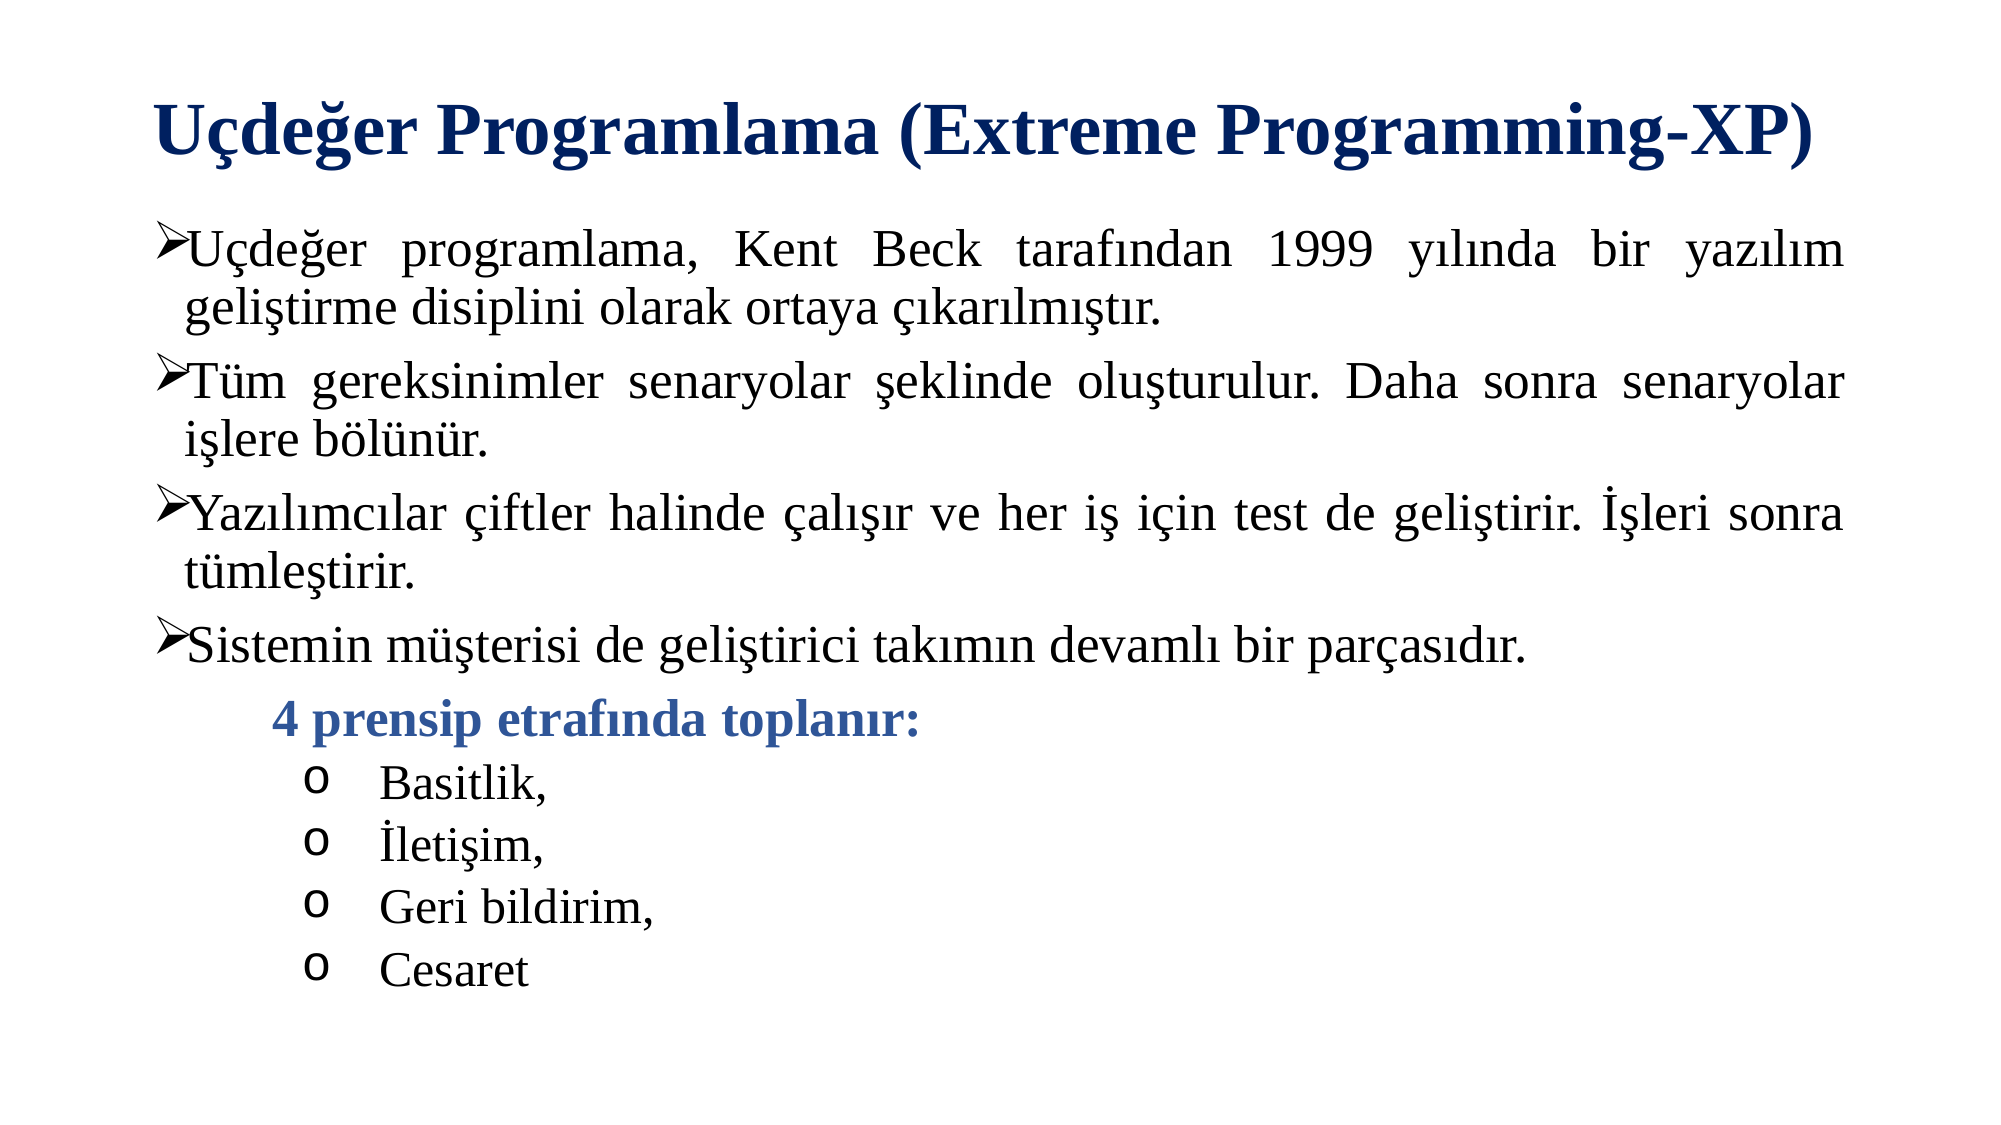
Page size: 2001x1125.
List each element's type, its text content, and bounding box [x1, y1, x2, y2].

list Uçdeğer programlama, Kent Beck tarafından 1999 yılında bir yazılım geliştirme disiplini olarak ortaya çıkarılmıştır. Tüm gereksinimler senaryolar şeklinde oluşturulur. Daha sonra senaryolar işlere bölünür. Yazılımcılar çiftler halinde çalışır ve her iş için test de geliştirir. İşleri sonra tümleştirir. Sistemin müşterisi de geliştirici takımın devamlı bir parçasıdır. 4 prensip etrafında toplanır: Basitlik, İletişim, Geri bildirim, Cesaret [137, 213, 1863, 1014]
title Uçdeğer Programlama (Extreme Programming-XP) [137, 59, 1928, 202]
